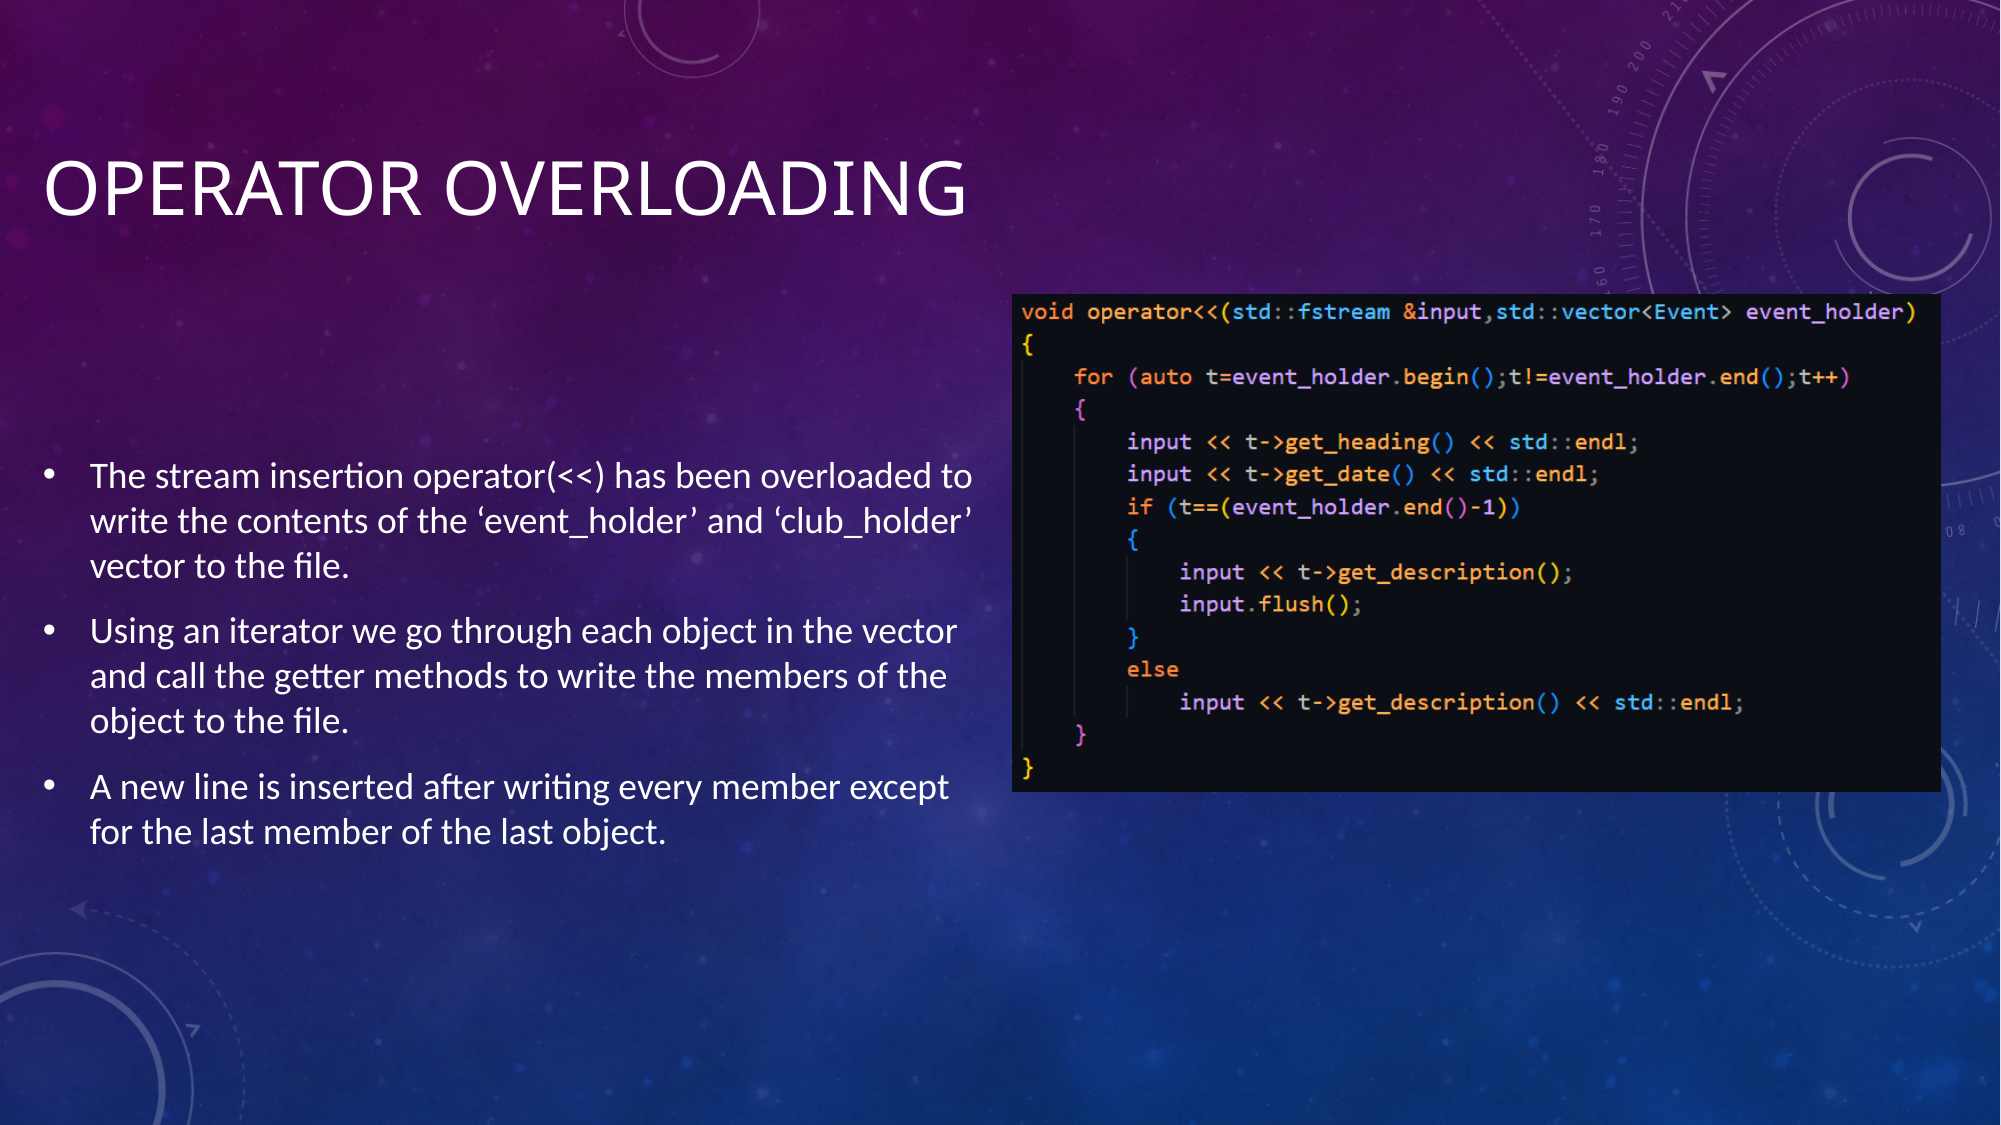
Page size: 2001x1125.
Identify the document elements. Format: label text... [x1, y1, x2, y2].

picture [0, 0, 2001, 1125]
list The stream insertion operator(<<) has been overloaded to write the contents of the ‘event_holder’ and ‘club_holder’ vector to the file. Using an iterator we go through each object in the vector and call the getter methods to write the members of the object to the file. A new line is inserted after writing every member except for the last member of the last object. [27, 294, 1000, 1009]
title Operator Overloading [27, 77, 1753, 295]
